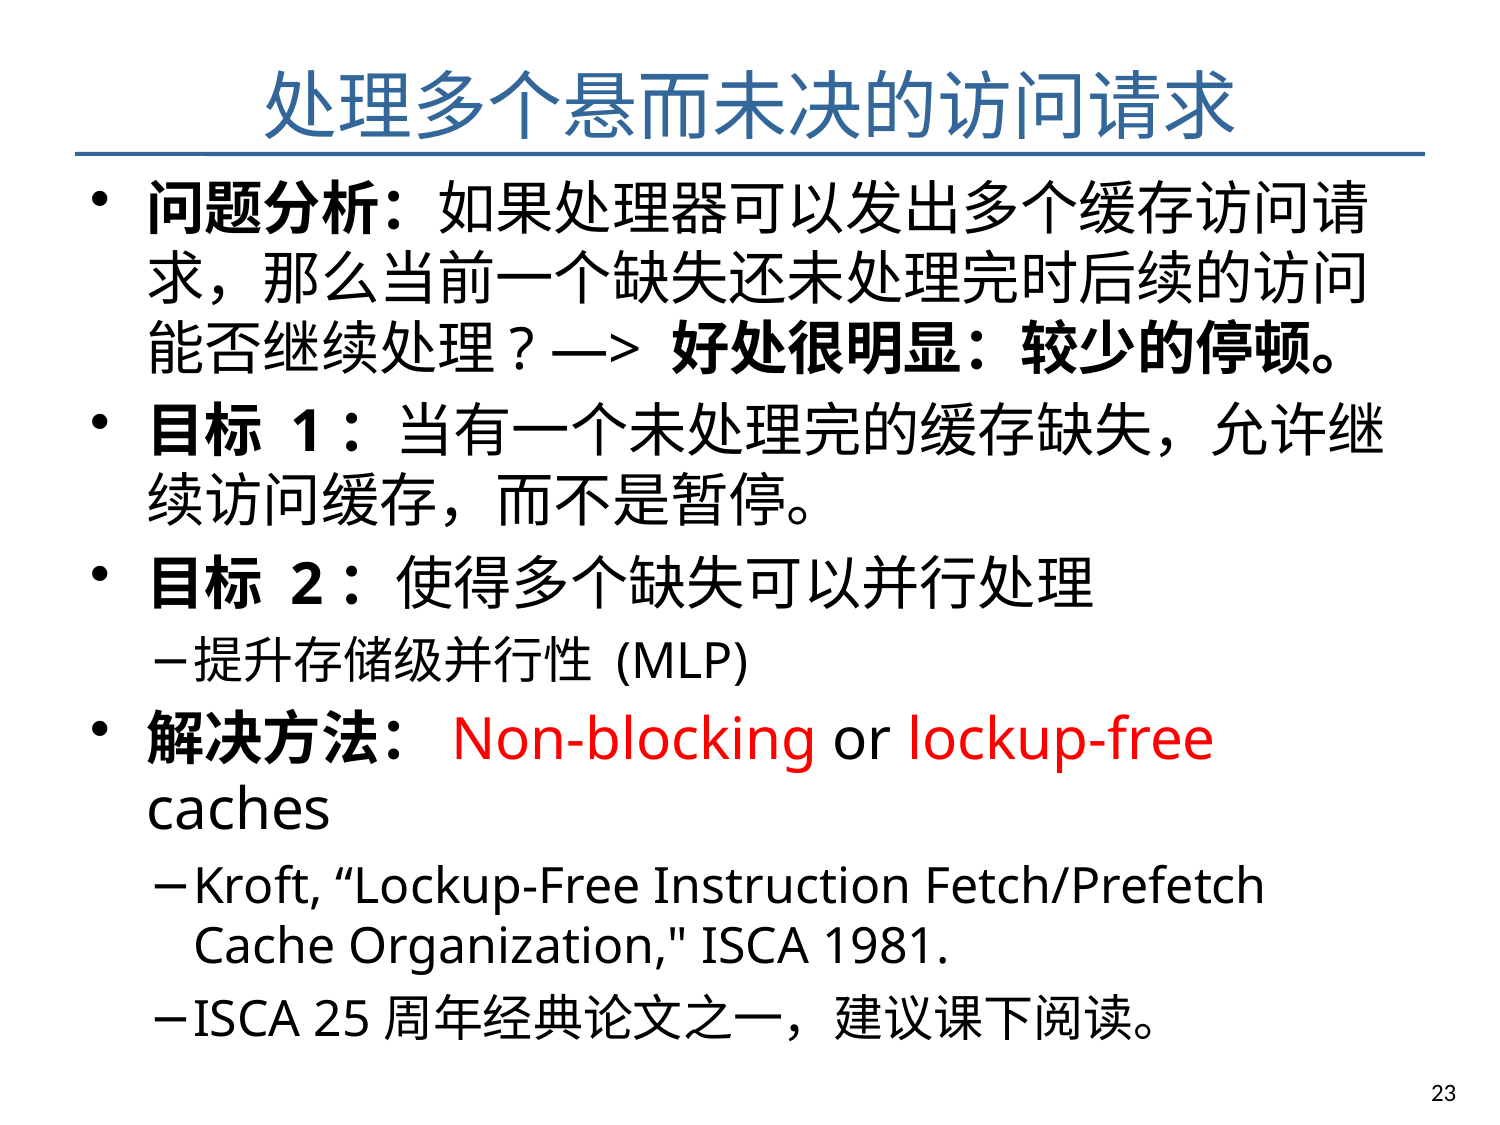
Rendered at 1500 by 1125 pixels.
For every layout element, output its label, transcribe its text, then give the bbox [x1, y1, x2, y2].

title 处理多个悬而未决的访问请求 [75, 43, 1425, 163]
slide_number 23 [1387, 1067, 1500, 1103]
list 问题分析：如果处理器可以发出多个缓存访问请求，那么当前一个缺失还未处理完时后续的访问能否继续处理? —> 好处很明显：较少的停顿。 目标 1：当有一个未处理完的缓存缺失，允许继续访问缓存，而不是暂停。 目标 2：使得多个缺失可以并行处理 提升存储级并行性 (MLP) 解决方法：Non-blocking or lockup-free caches Kroft, “Lockup-Free Instruction Fetch/Prefetch Cache Organization," ISCA 1981. ISCA 25周年经典论文之一，建议课下阅读。 [75, 163, 1425, 1081]
